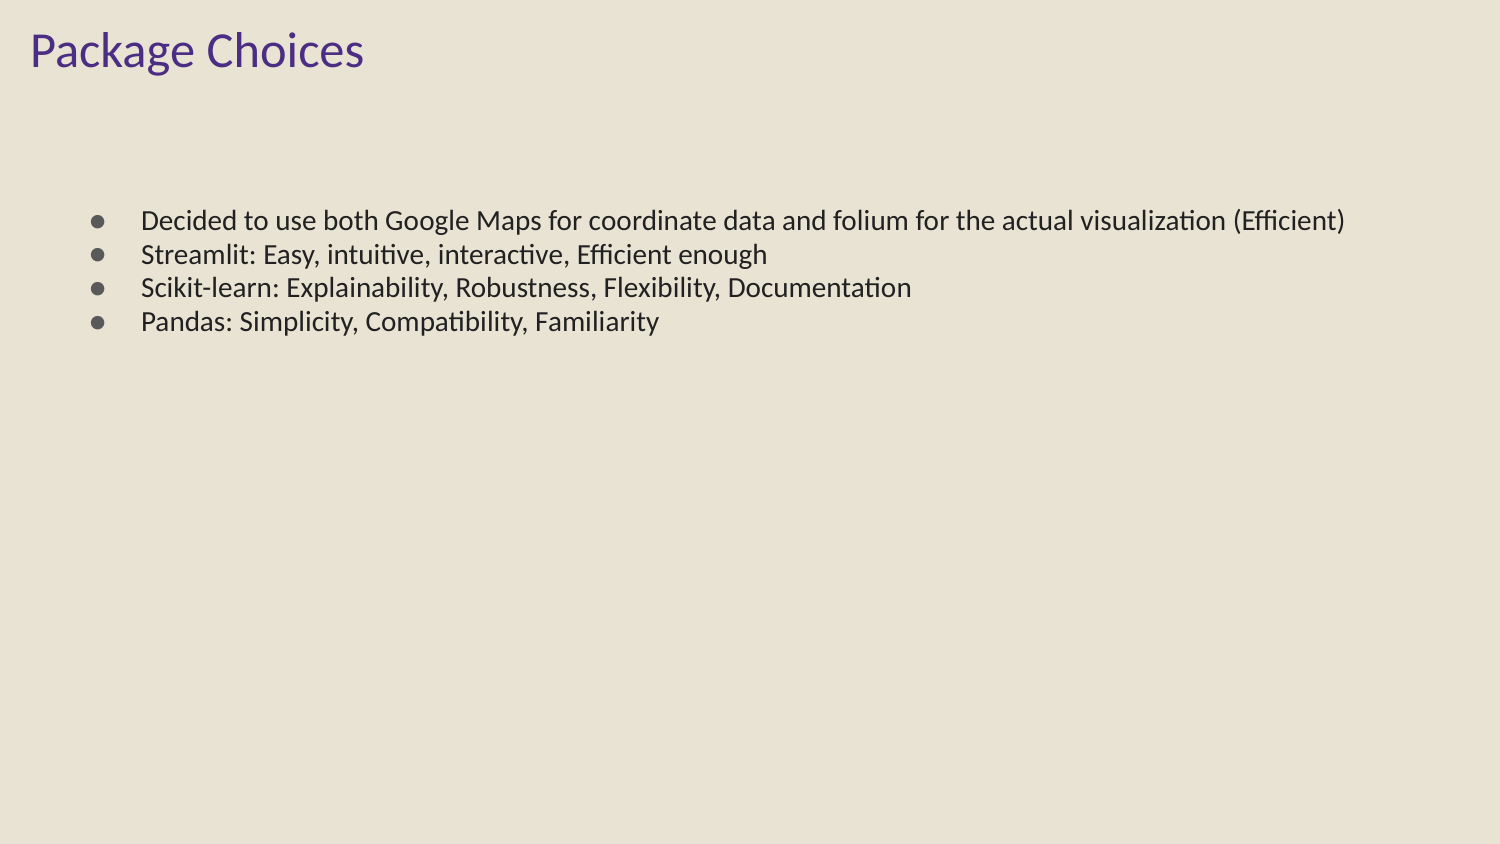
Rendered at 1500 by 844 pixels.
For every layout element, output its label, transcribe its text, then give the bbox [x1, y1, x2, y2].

list Decided to use both Google Maps for coordinate data and folium for the actual visualization (Efficient) Streamlit: Easy, intuitive, interactive, Efficient enough Scikit-learn: Explainability, Robustness, Flexibility, Documentation Pandas: Simplicity, Compatibility, Familiarity [51, 189, 1449, 750]
title Package Choices [15, 15, 1440, 109]
